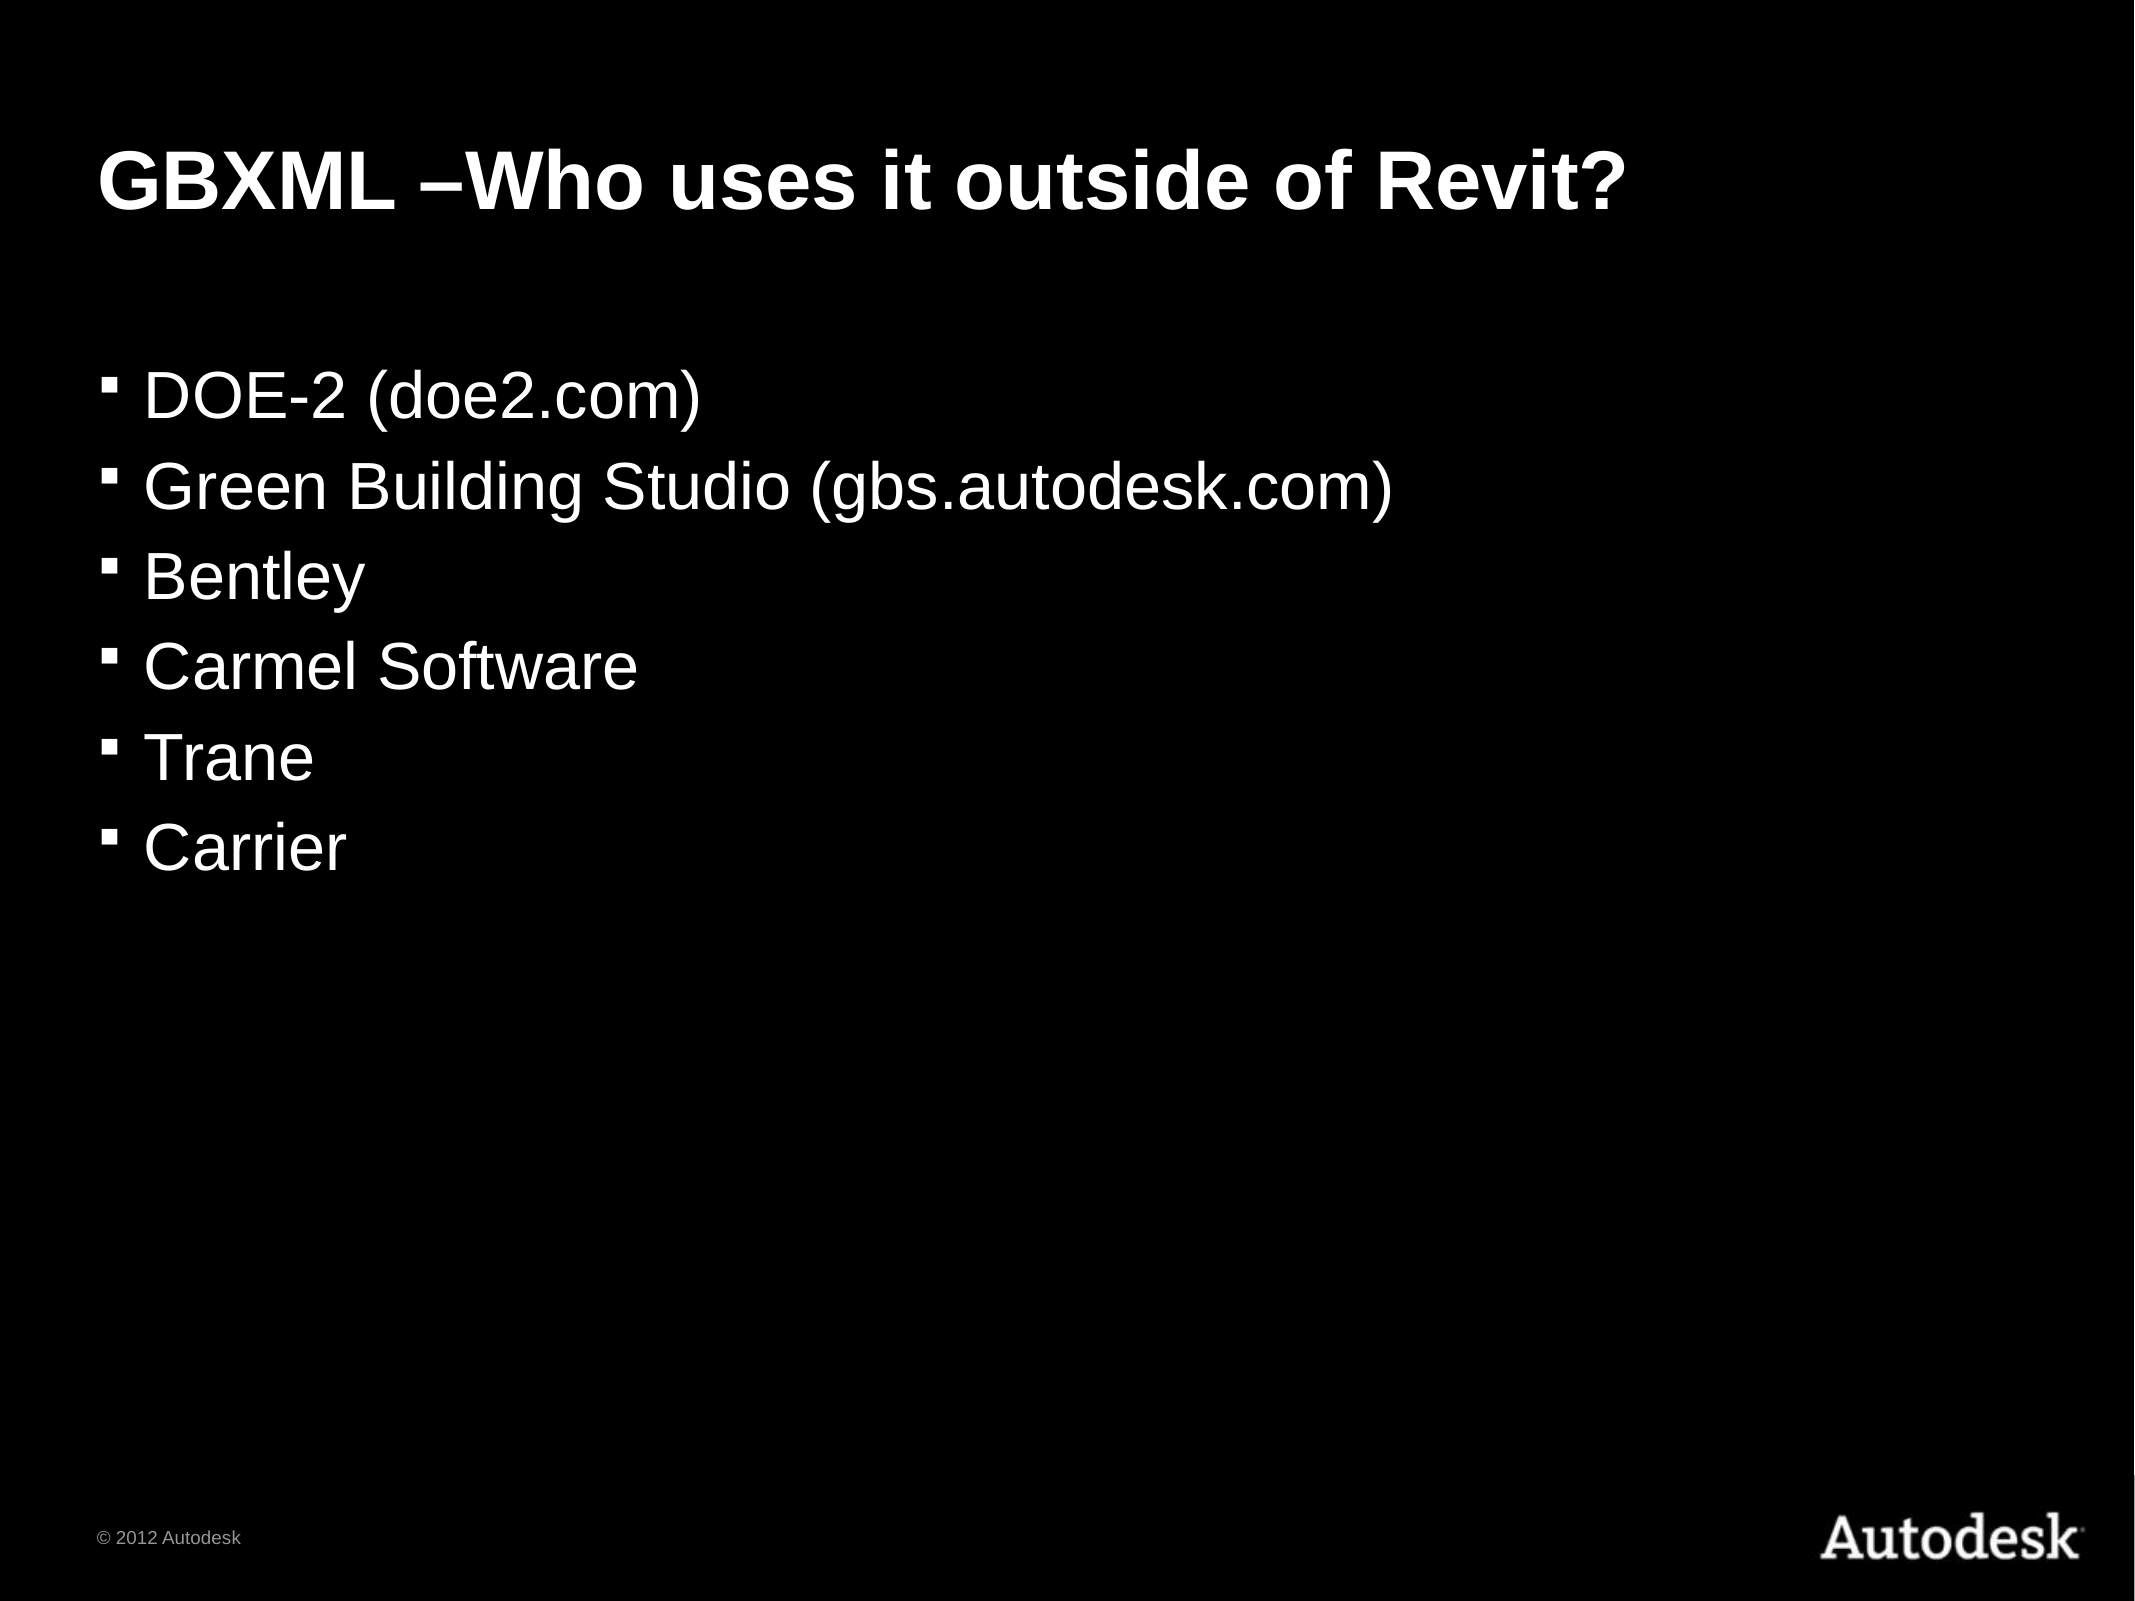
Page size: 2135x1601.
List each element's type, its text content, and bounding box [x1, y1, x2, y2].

title GBXML –Who uses it outside of Revit? [96, 59, 2028, 293]
picture [0, 1475, 2135, 1601]
list DOE-2 (doe2.com) Green Building Studio (gbs.autodesk.com) Bentley Carmel Software Trane Carrier [96, 351, 2028, 1452]
